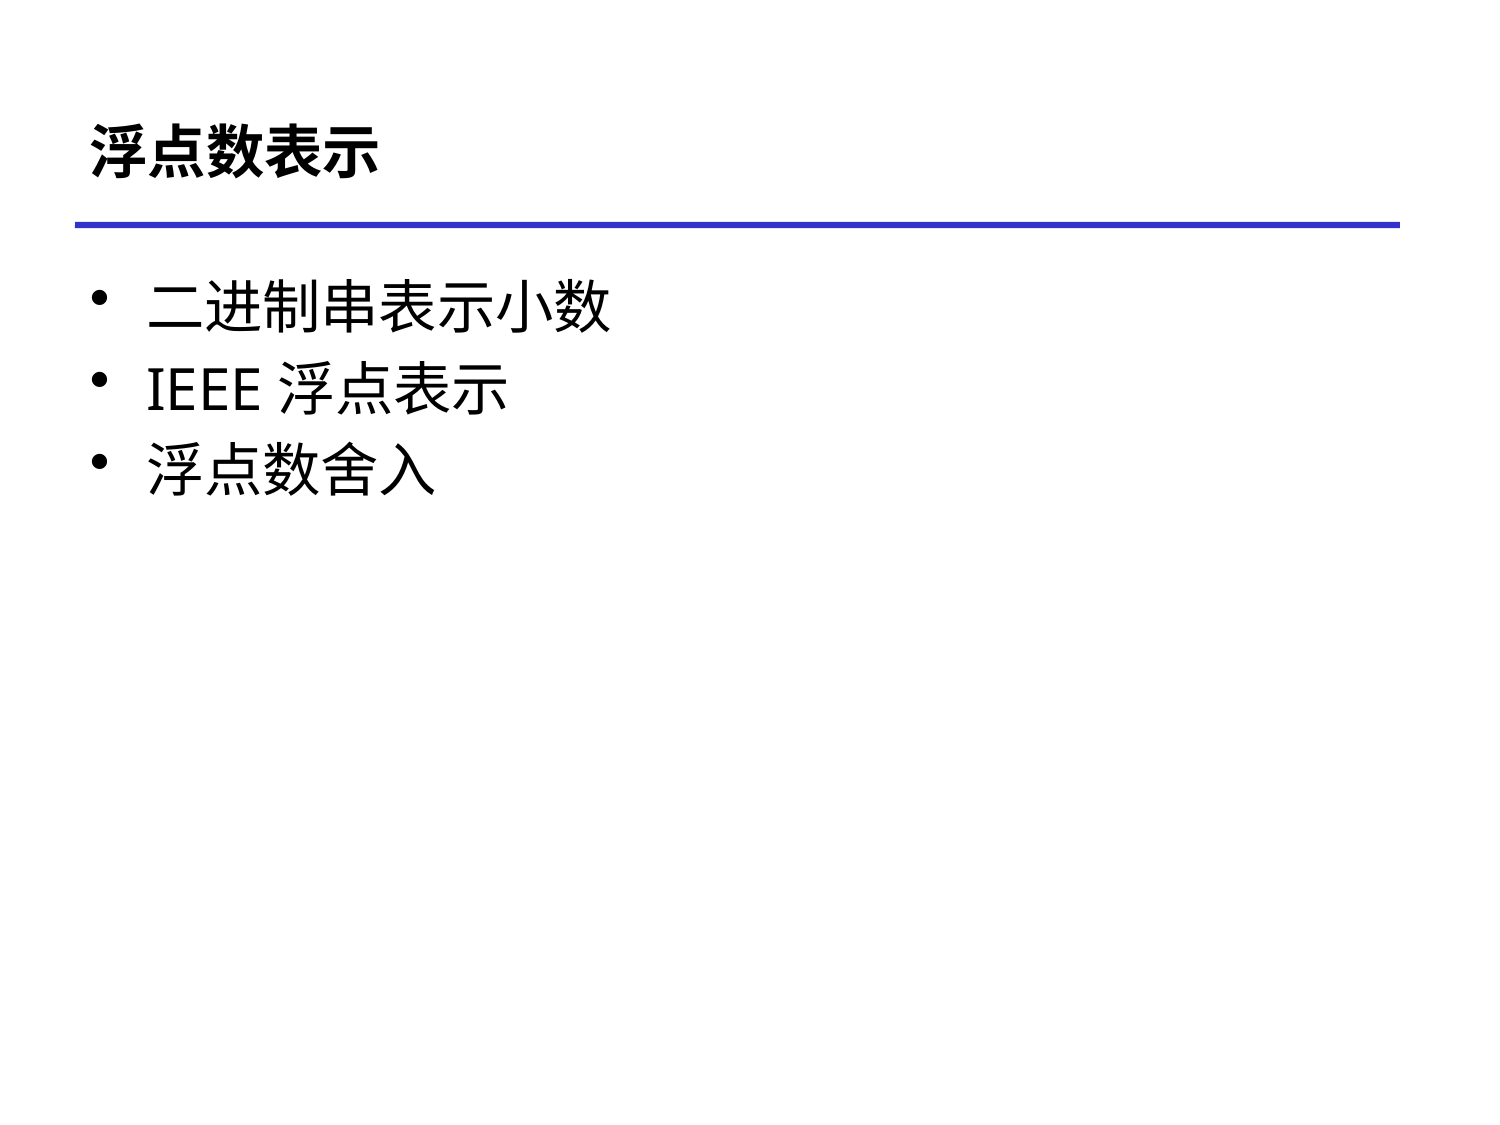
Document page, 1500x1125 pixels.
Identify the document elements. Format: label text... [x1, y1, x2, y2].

list 二进制串表示小数 IEEE浮点表示 浮点数舍入 [74, 262, 1438, 988]
title 浮点数表示 [74, 74, 1401, 226]
